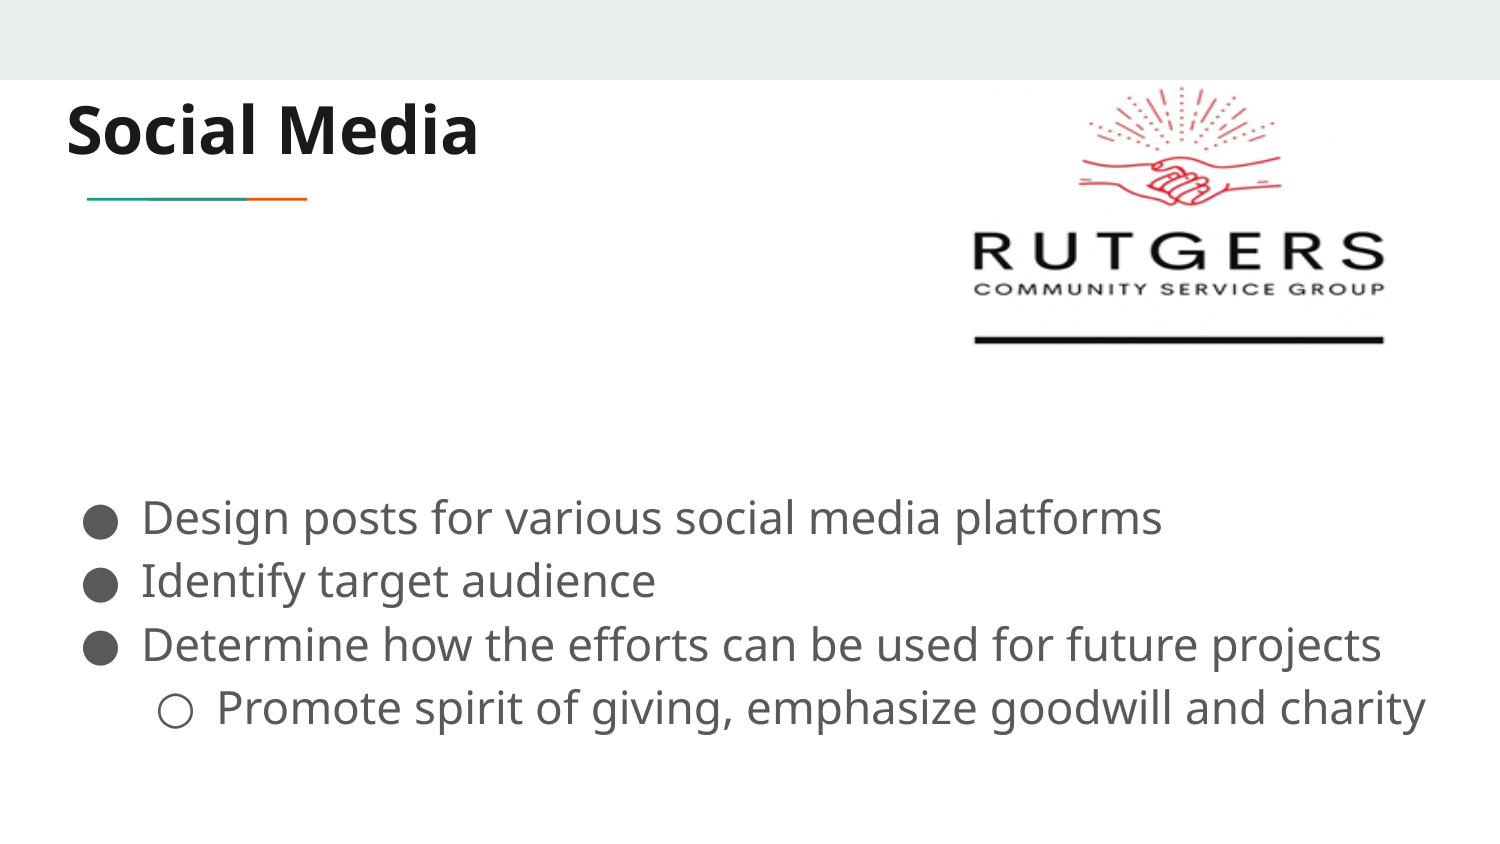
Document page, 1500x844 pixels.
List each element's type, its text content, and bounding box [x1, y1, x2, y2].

picture [962, 81, 1395, 353]
title Social Media [51, 72, 559, 191]
list Design posts for various social media platforms Identify target audience Determine how the efforts can be used for future projects Promote spirit of giving, emphasize goodwill and charity [51, 465, 1449, 750]
